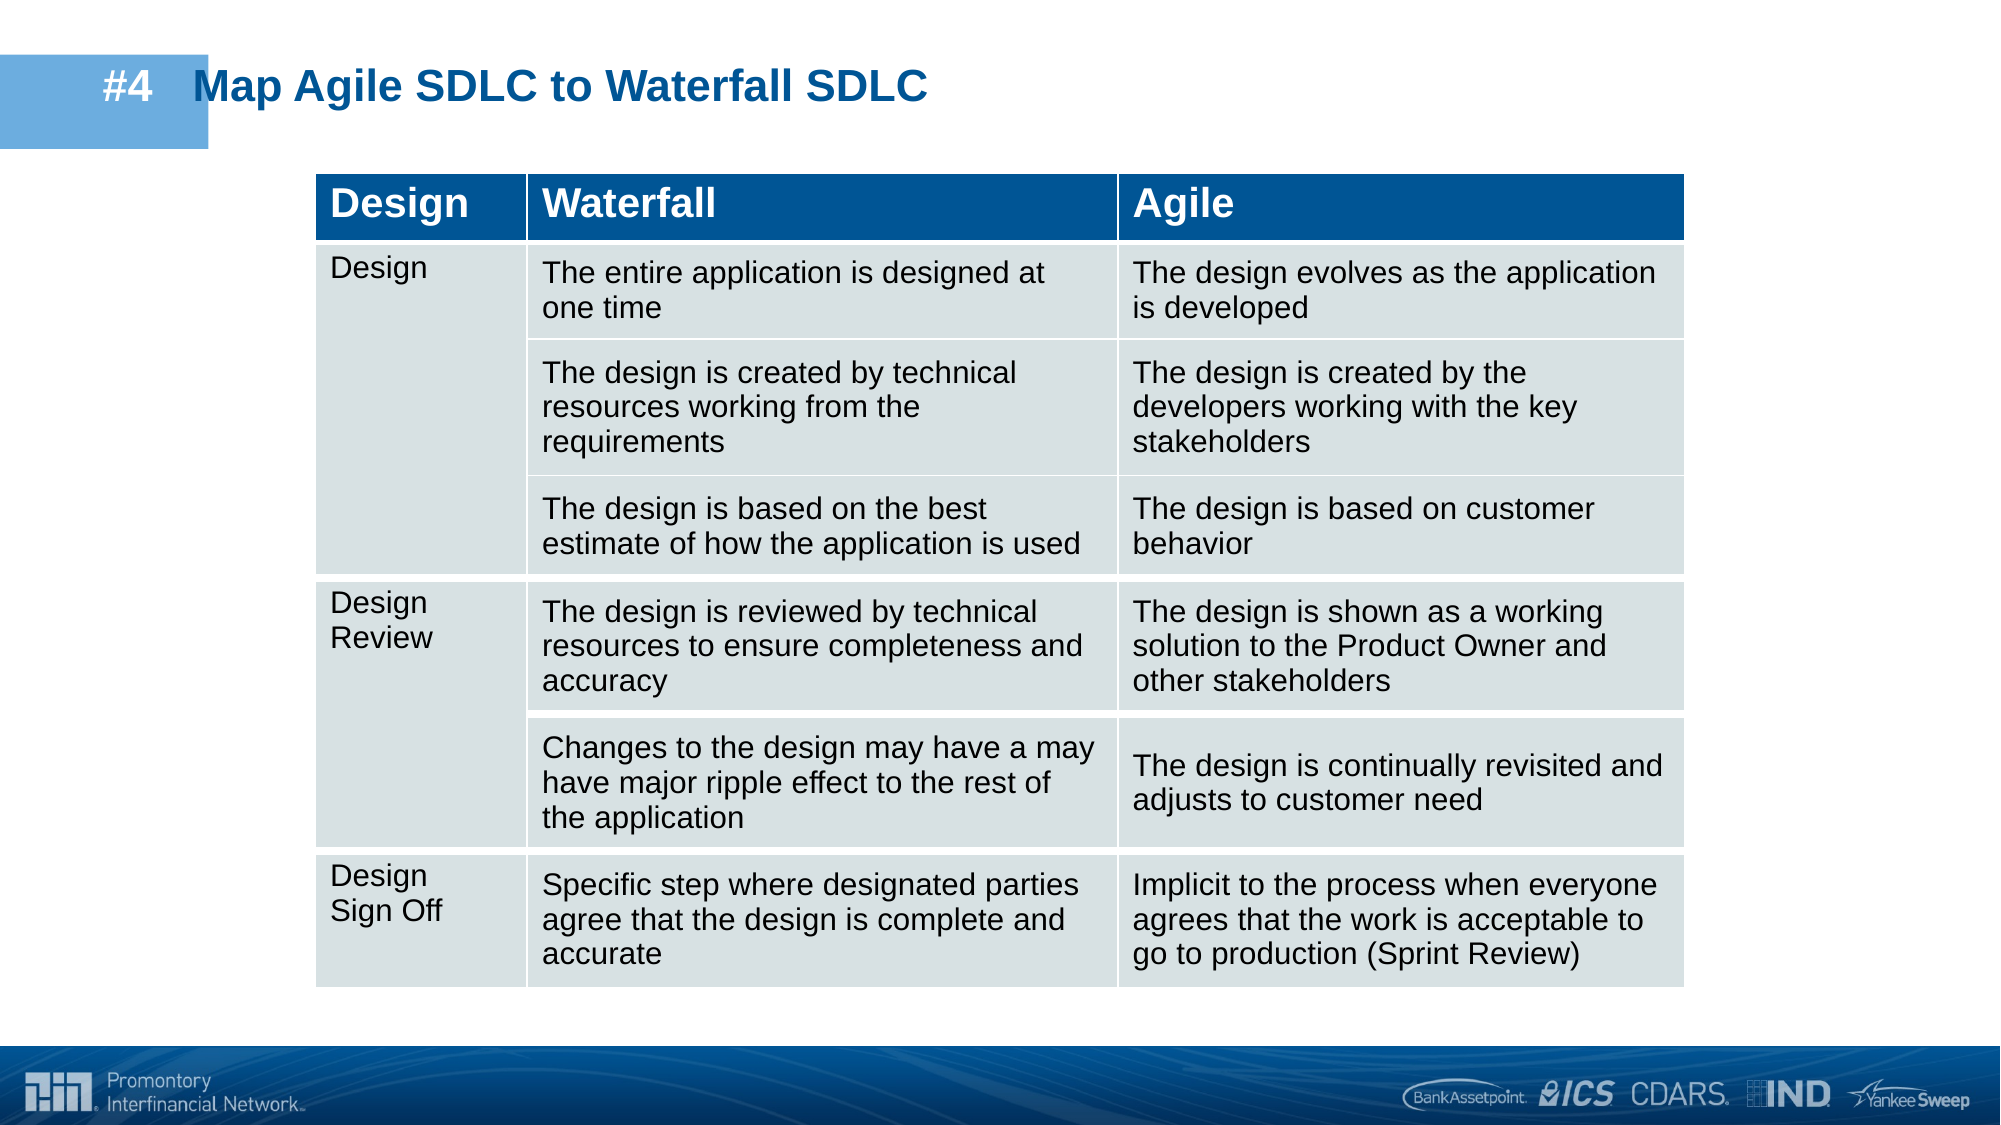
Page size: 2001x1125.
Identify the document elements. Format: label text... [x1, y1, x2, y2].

table_cell The design is continually revisited and adjusts to customer need [1119, 718, 1684, 847]
title #4 Map Agile SDLC to Waterfall SDLC [87, 54, 1914, 173]
table_cell The design is created by the developers working with the key stakeholders [1119, 340, 1684, 475]
picture [0, 1046, 2000, 1125]
table_header Waterfall [528, 174, 1117, 240]
table_cell The design evolves as the application is developed [1119, 245, 1684, 338]
table_cell The entire application is designed at one time [528, 245, 1117, 338]
table_cell Design Review [316, 582, 526, 847]
text_box [0, 54, 87, 150]
table_cell The design is based on the best estimate of how the application is used [528, 476, 1117, 574]
table_cell The design is reviewed by technical resources to ensure completeness and accuracy [528, 582, 1117, 710]
table_cell The design is shown as a working solution to the Product Owner and other stakeholders [1119, 582, 1684, 710]
table_cell Design [316, 245, 526, 574]
table_header Design [316, 174, 526, 240]
table_cell Design Sign Off [316, 855, 526, 987]
table_cell Implicit to the process when everyone agrees that the work is acceptable to go to production (Sprint Review) [1119, 855, 1684, 987]
table_cell The design is based on customer behavior [1119, 476, 1684, 574]
table_cell The design is created by technical resources working from the requirements [528, 340, 1117, 475]
table_cell Changes to the design may have a may have major ripple effect to the rest of the application [528, 718, 1117, 847]
table_header Agile [1119, 174, 1684, 240]
table_cell Specific step where designated parties agree that the design is complete and accurate [528, 855, 1117, 987]
